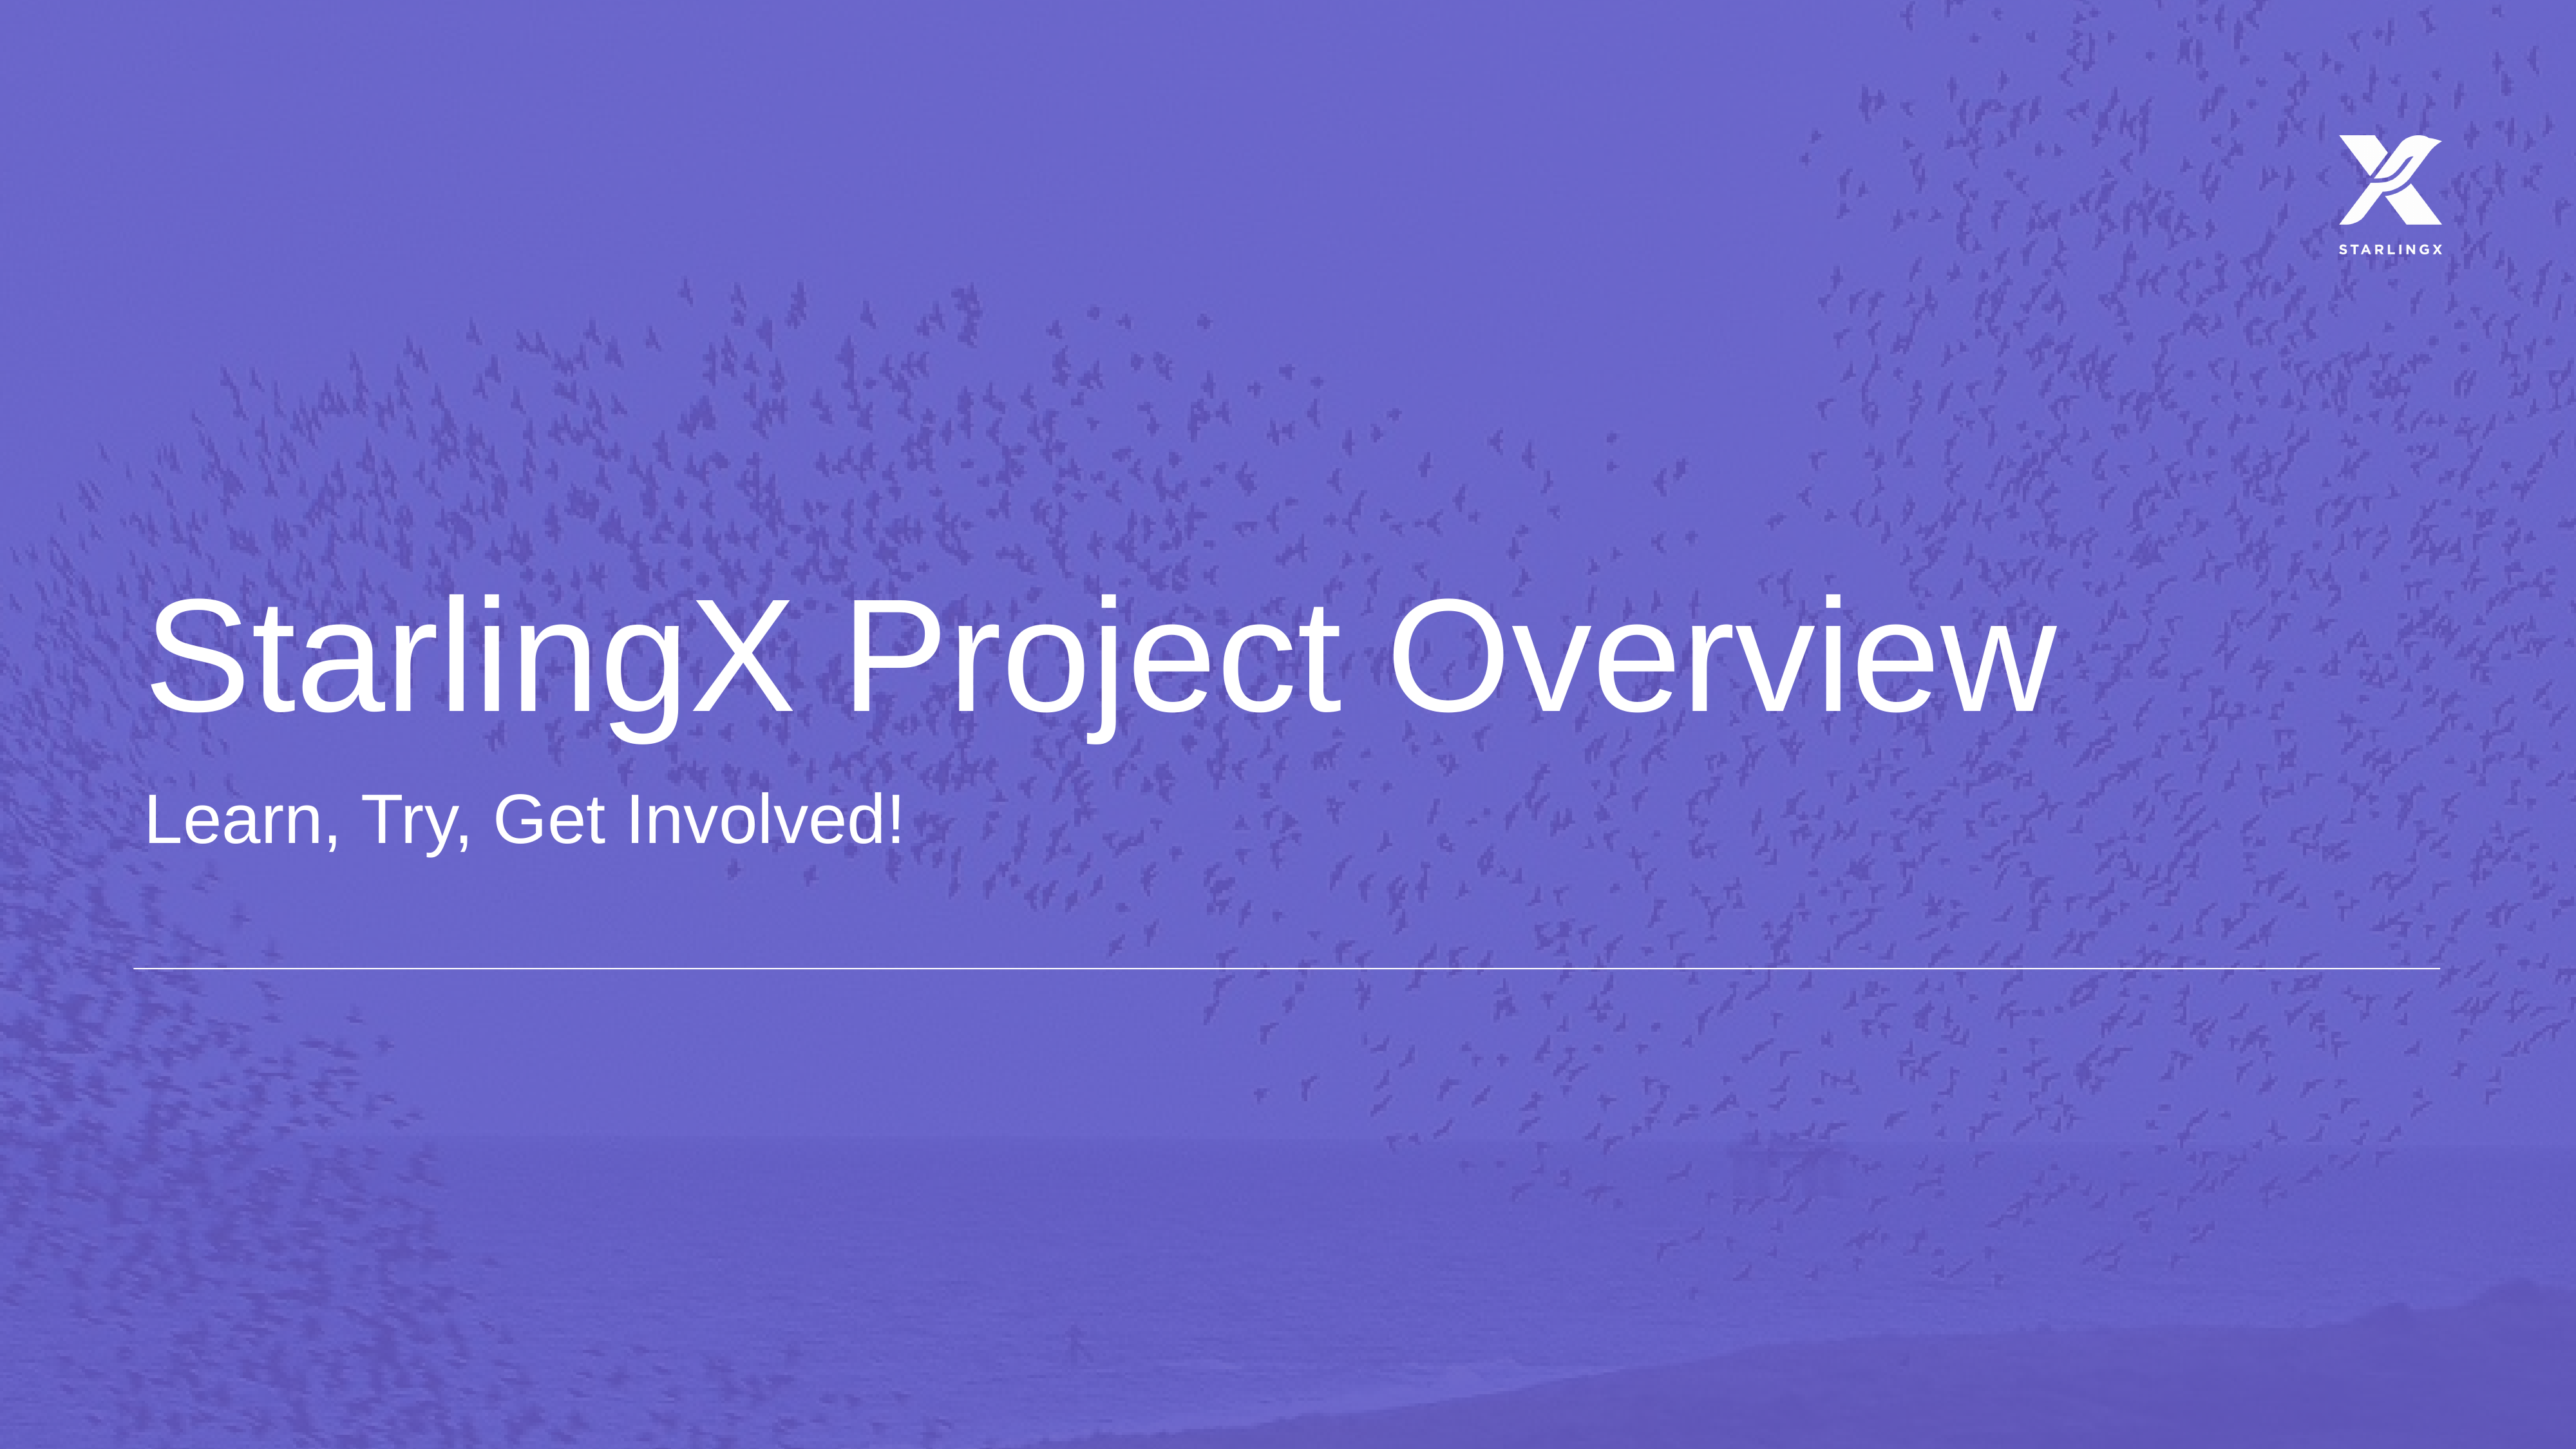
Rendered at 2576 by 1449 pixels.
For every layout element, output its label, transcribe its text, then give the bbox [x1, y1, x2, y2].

picture [2339, 135, 2442, 250]
list Learn, Try, Get Involved! [133, 763, 2443, 869]
title StarlingX Project Overview [133, 250, 2443, 757]
